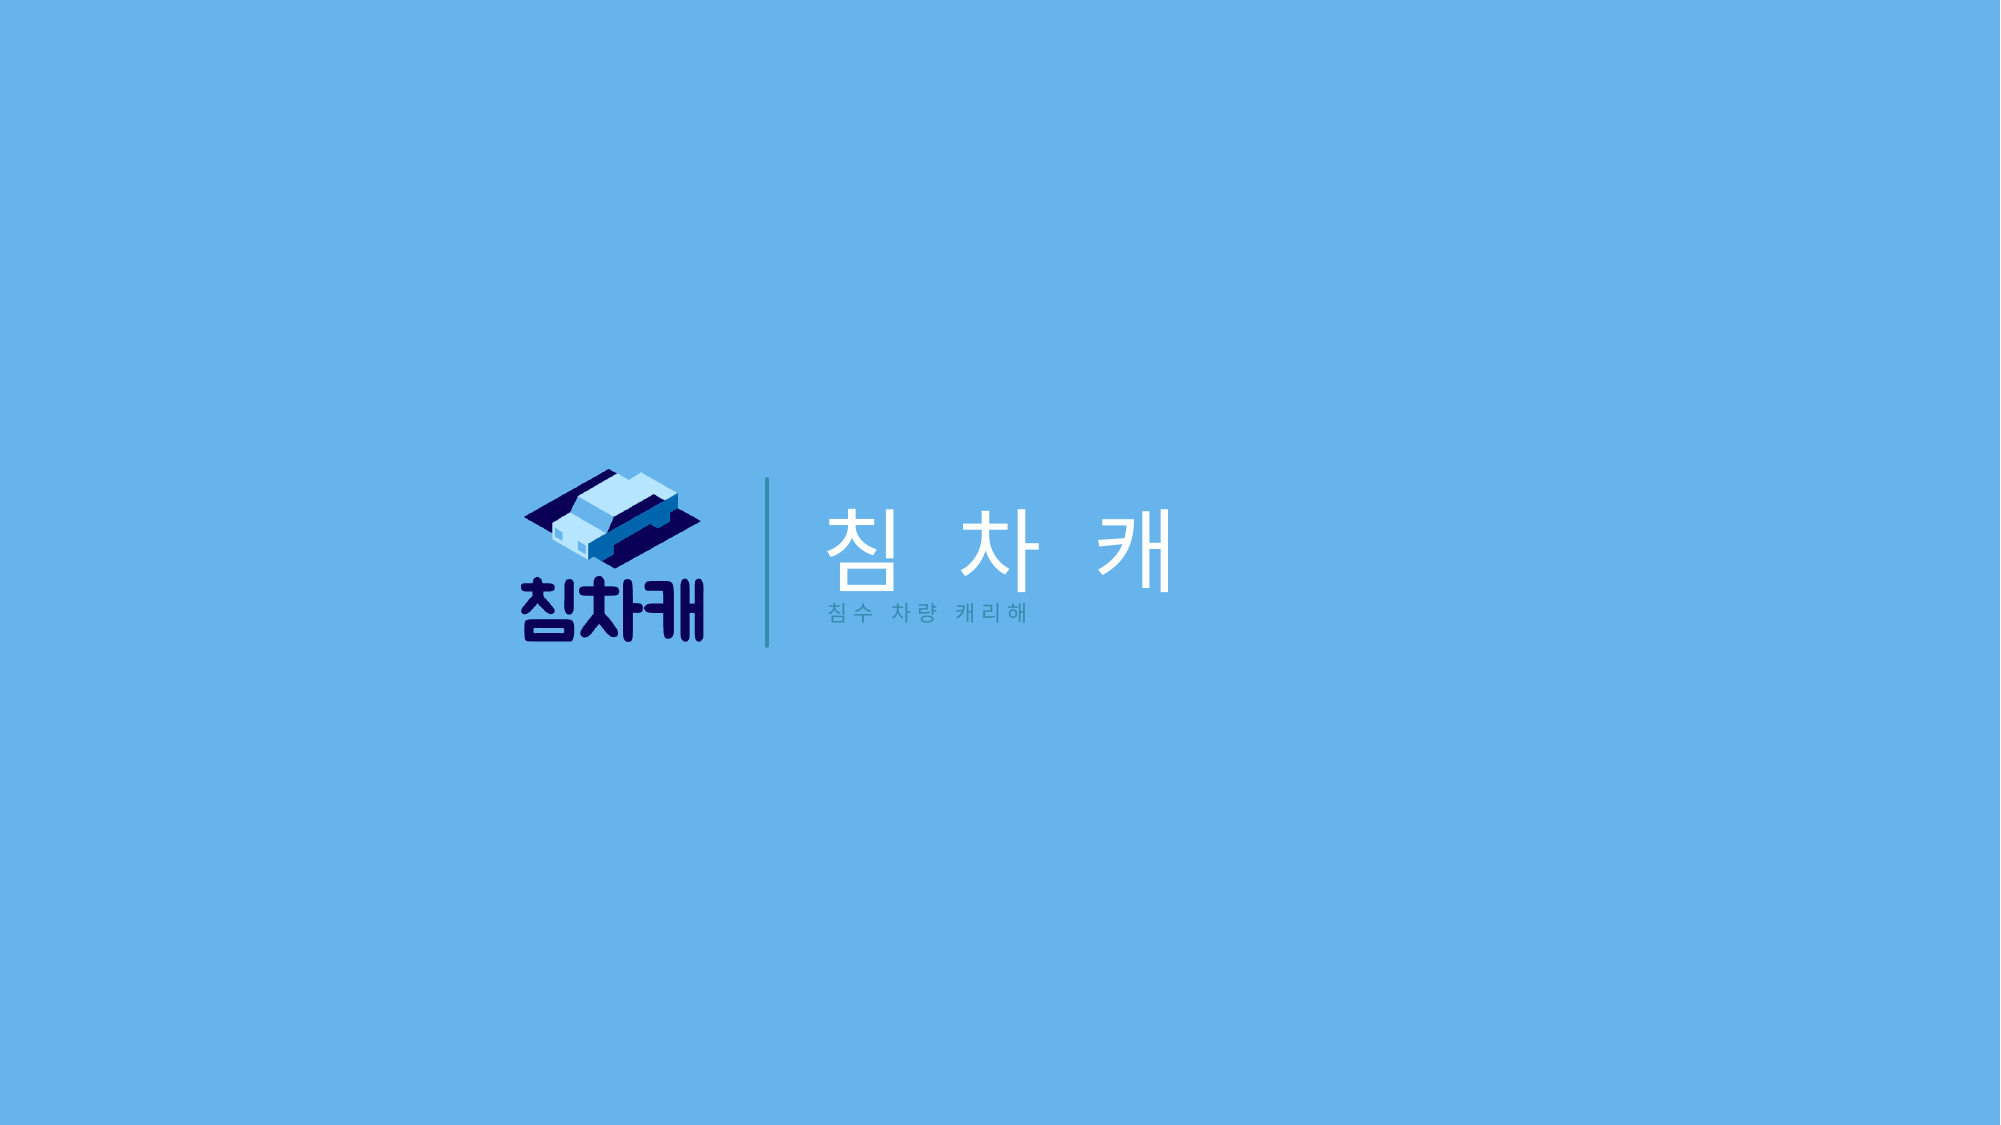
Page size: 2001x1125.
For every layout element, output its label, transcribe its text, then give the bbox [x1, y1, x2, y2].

text_box 침 수 차 량 캐 리 해 [812, 592, 1043, 634]
text_box 침 차 캐 [806, 486, 1194, 612]
picture [492, 417, 739, 708]
